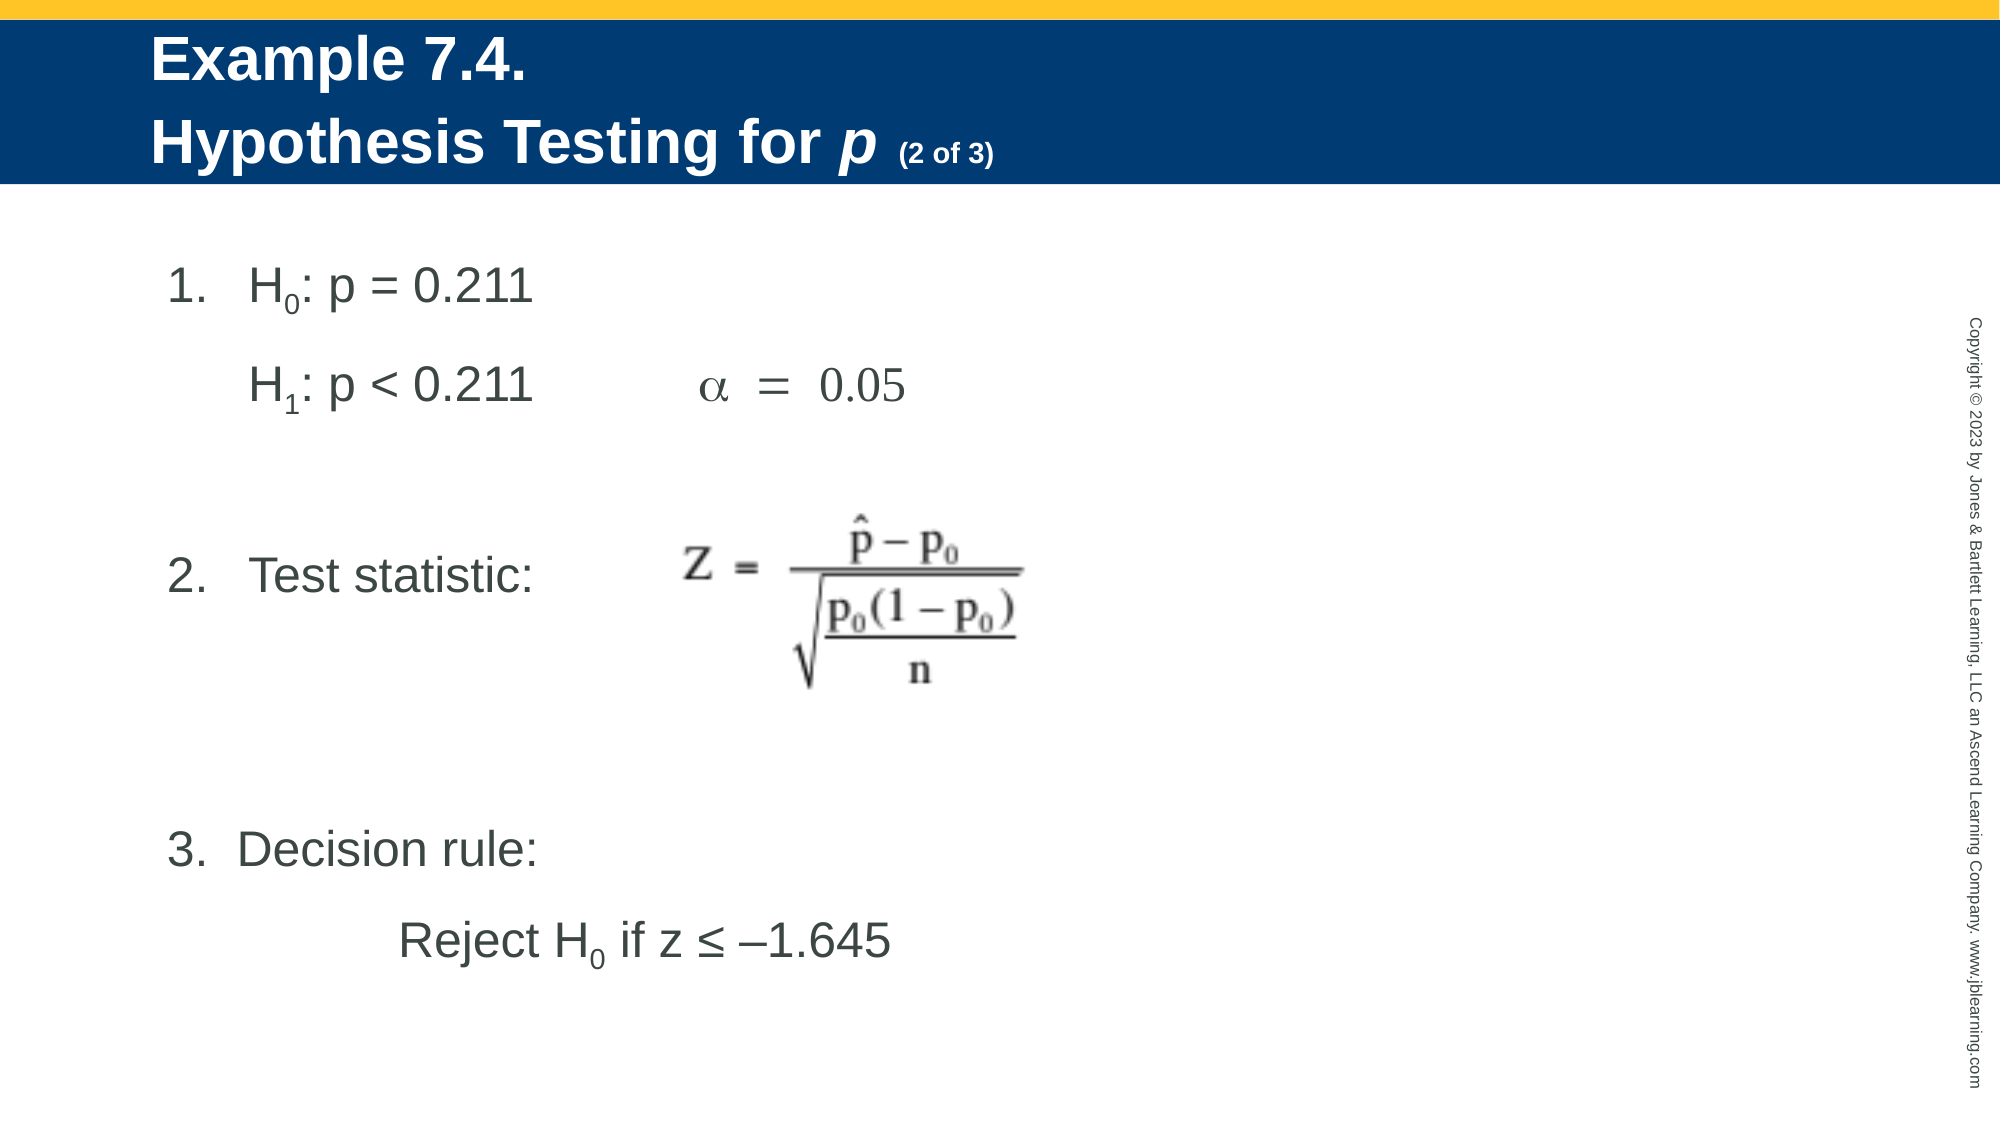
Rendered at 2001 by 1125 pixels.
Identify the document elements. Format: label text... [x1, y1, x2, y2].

list 1. H0: p = 0.211 H1: p < 0.211 a = 0.05 Test statistic: 3. Decision rule: Reject H0 if z ≤ –1.645 [151, 244, 1840, 1016]
title Example 7.4. Hypothesis Testing for p (2 of 3) [0, 19, 2000, 185]
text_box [678, 506, 1029, 694]
